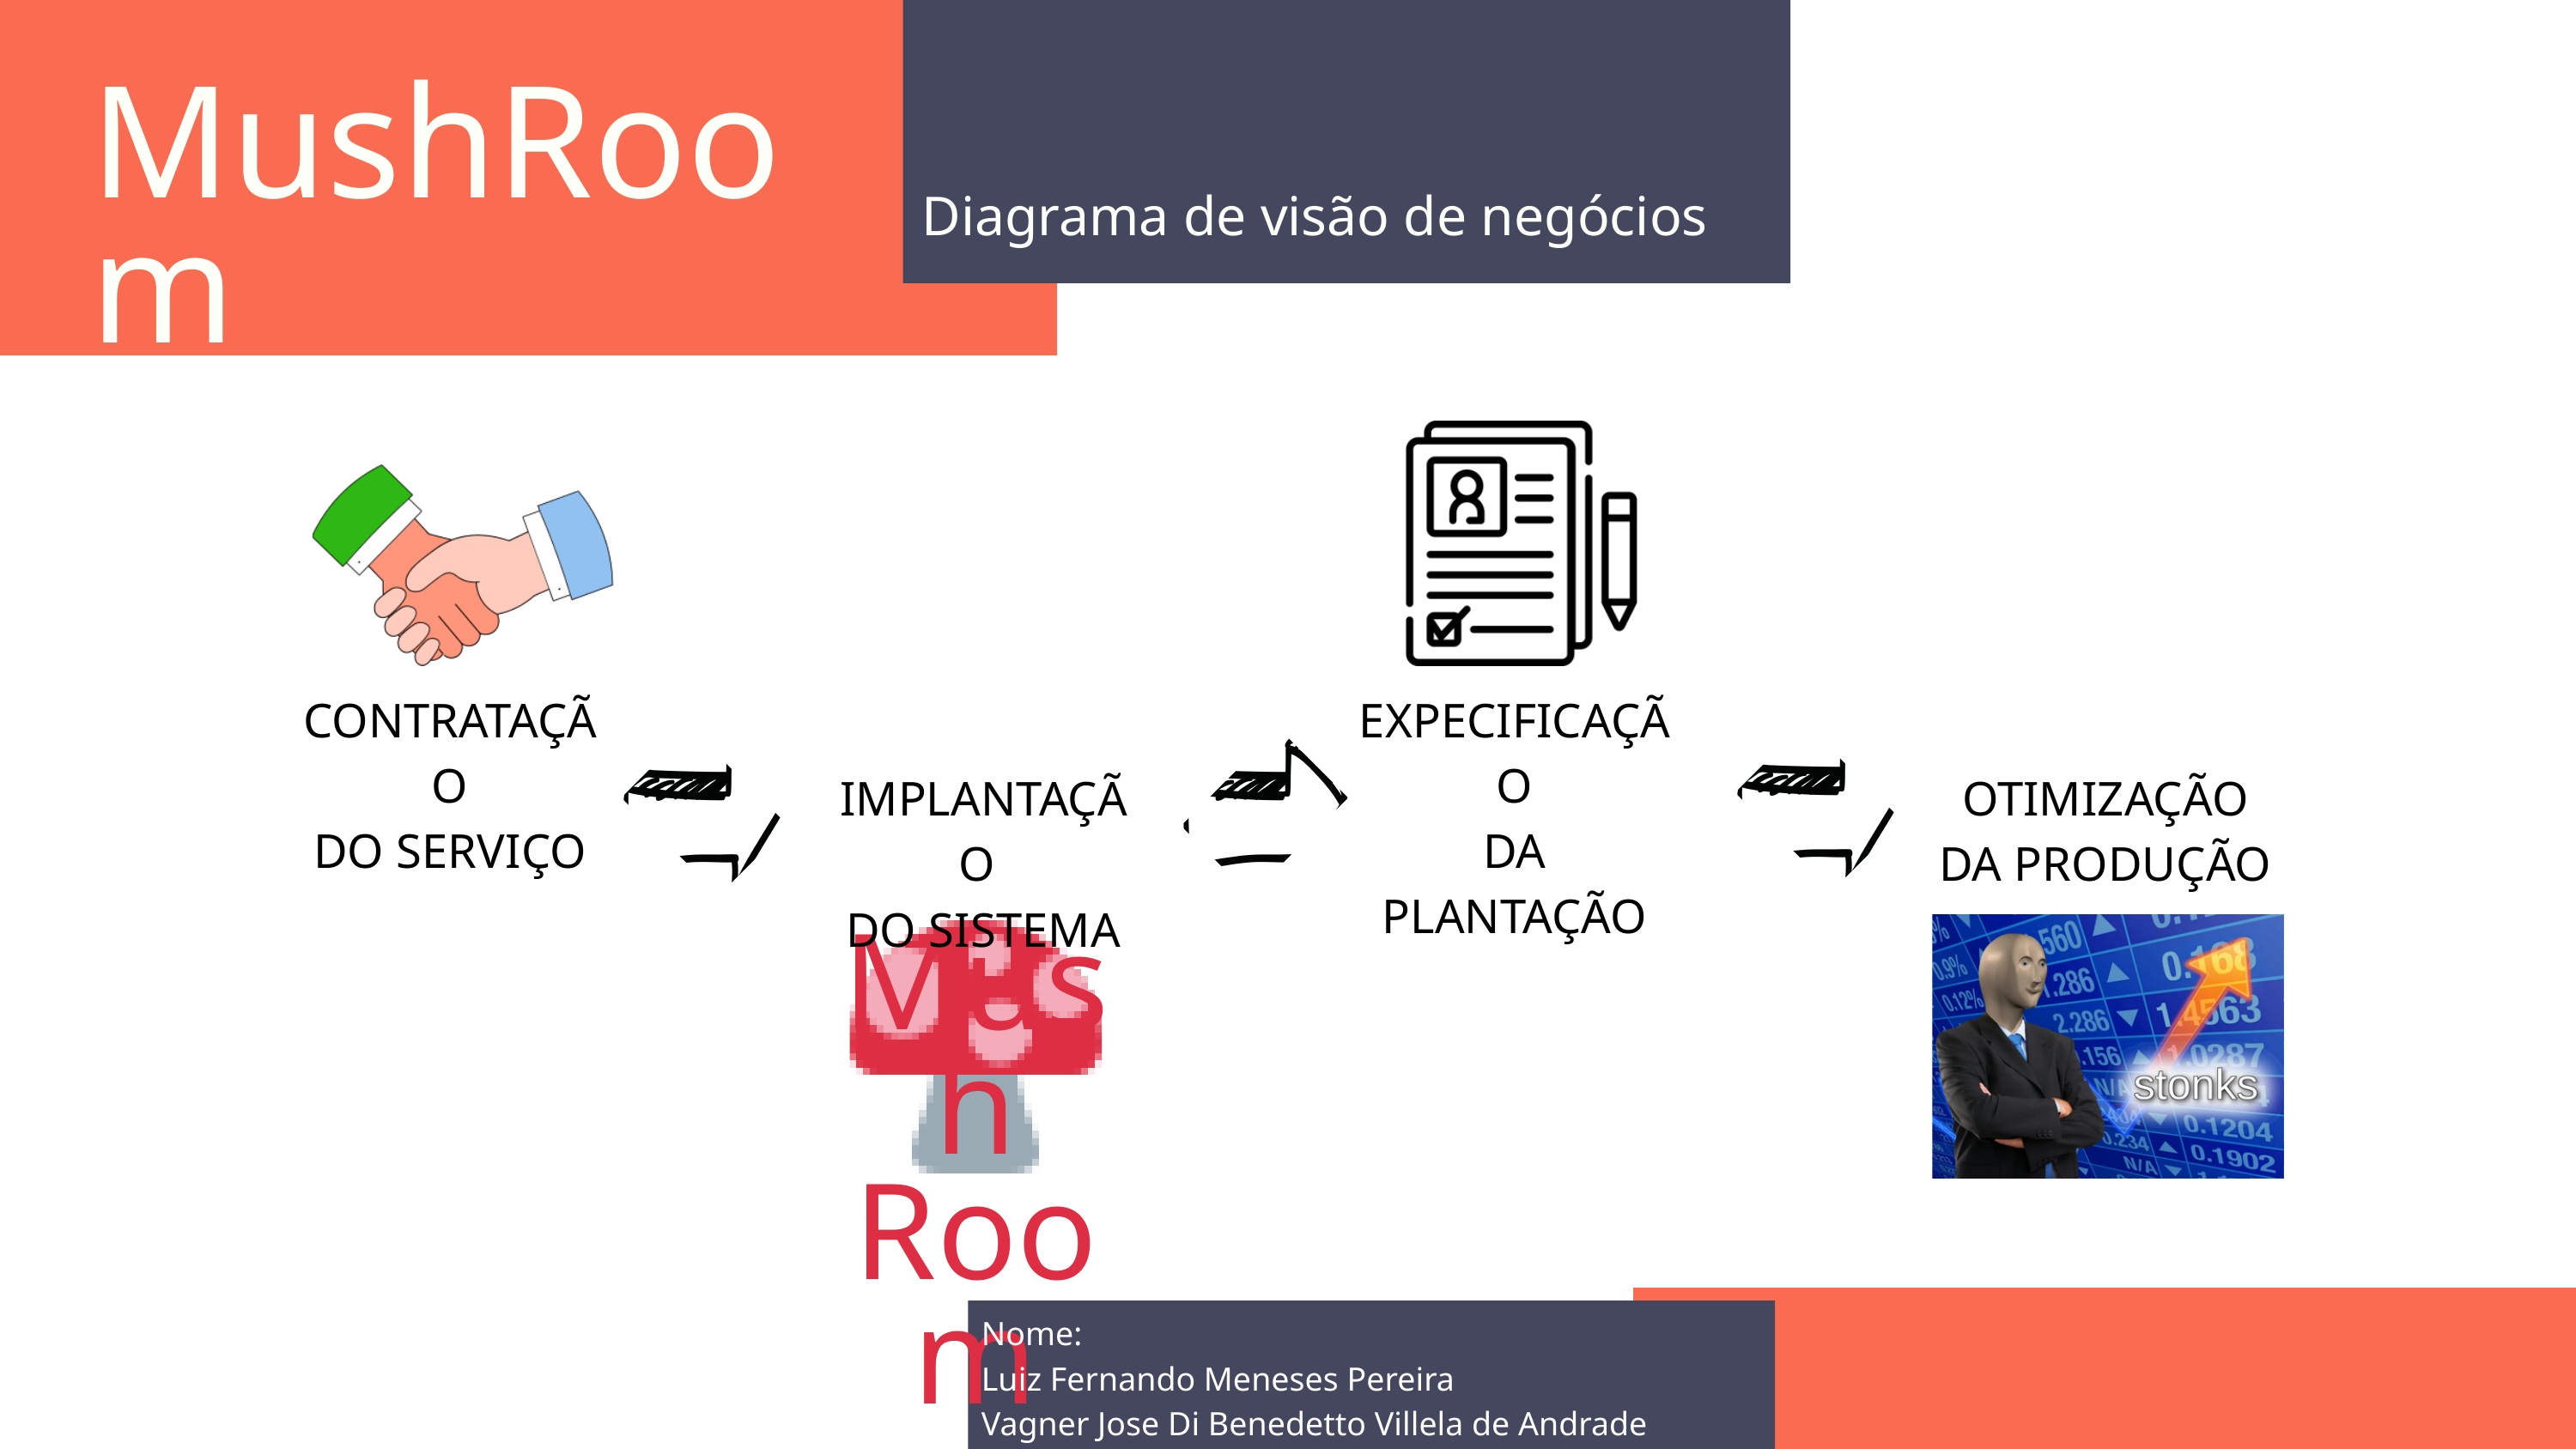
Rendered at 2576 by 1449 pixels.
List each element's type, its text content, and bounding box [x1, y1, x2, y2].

text_box [1633, 1288, 2576, 1449]
text_box [0, 0, 1058, 355]
text_box EXPECIFICAÇÃO DA PLANTAÇÃO [1347, 682, 1681, 943]
text_box Diagrama de visão de negócios [921, 143, 1791, 247]
text_box OTIMIZAÇÃO DA PRODUÇÃO [1915, 760, 2295, 891]
text_box [902, 0, 1791, 283]
text_box [968, 1300, 1776, 1449]
text_box [1181, 728, 1347, 895]
text_box Mush Room [811, 931, 1140, 1431]
text_box [621, 728, 789, 895]
text_box [1399, 421, 1644, 666]
text_box MushRoom [90, 82, 812, 375]
text_box [1932, 914, 2284, 1179]
text_box CONTRATAÇÃO DO SERVIÇO [291, 682, 608, 878]
text_box [312, 464, 615, 666]
text_box IMPLANTAÇÃO DO SISTEMA [827, 760, 1140, 956]
text_box [1735, 723, 1903, 890]
text_box Nome: Luiz Fernando Meneses Pereira Vagner Jose Di Benedetto Villela de Andrade [981, 1307, 1731, 1443]
